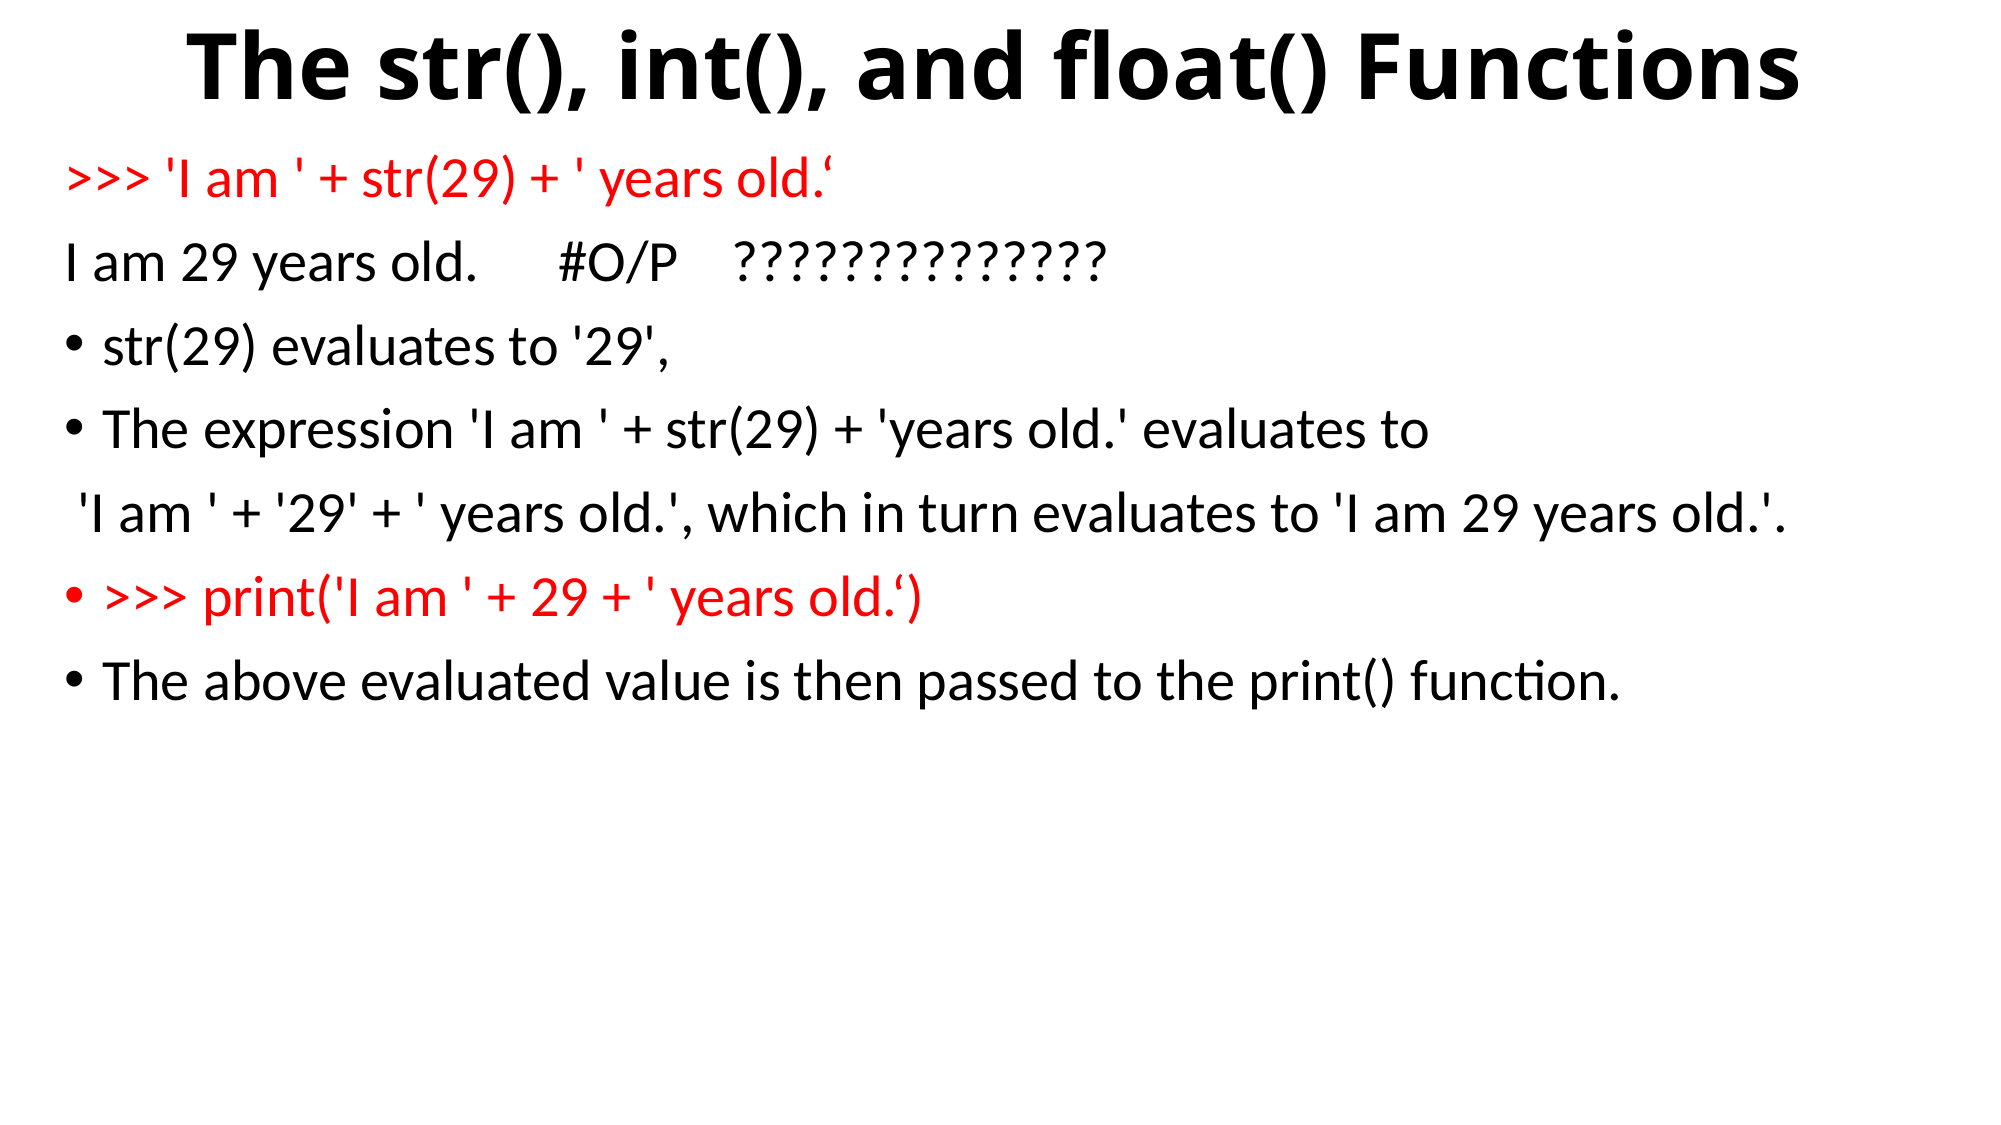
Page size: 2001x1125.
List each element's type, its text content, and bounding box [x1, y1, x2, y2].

title The str(), int(), and float() Functions [26, 0, 1962, 140]
list >>> 'I am ' + str(29) + ' years old.‘ I am 29 years old. #O/P ?????????????? str(29) evaluates to '29', The expression 'I am ' + str(29) + 'years old.' evaluates to 'I am ' + '29' + ' years old.', which in turn evaluates to 'I am 29 years old.'. >>> print('I am ' + 29 + ' years old.‘) The above evaluated value is then passed to the print() function. [49, 139, 2000, 915]
